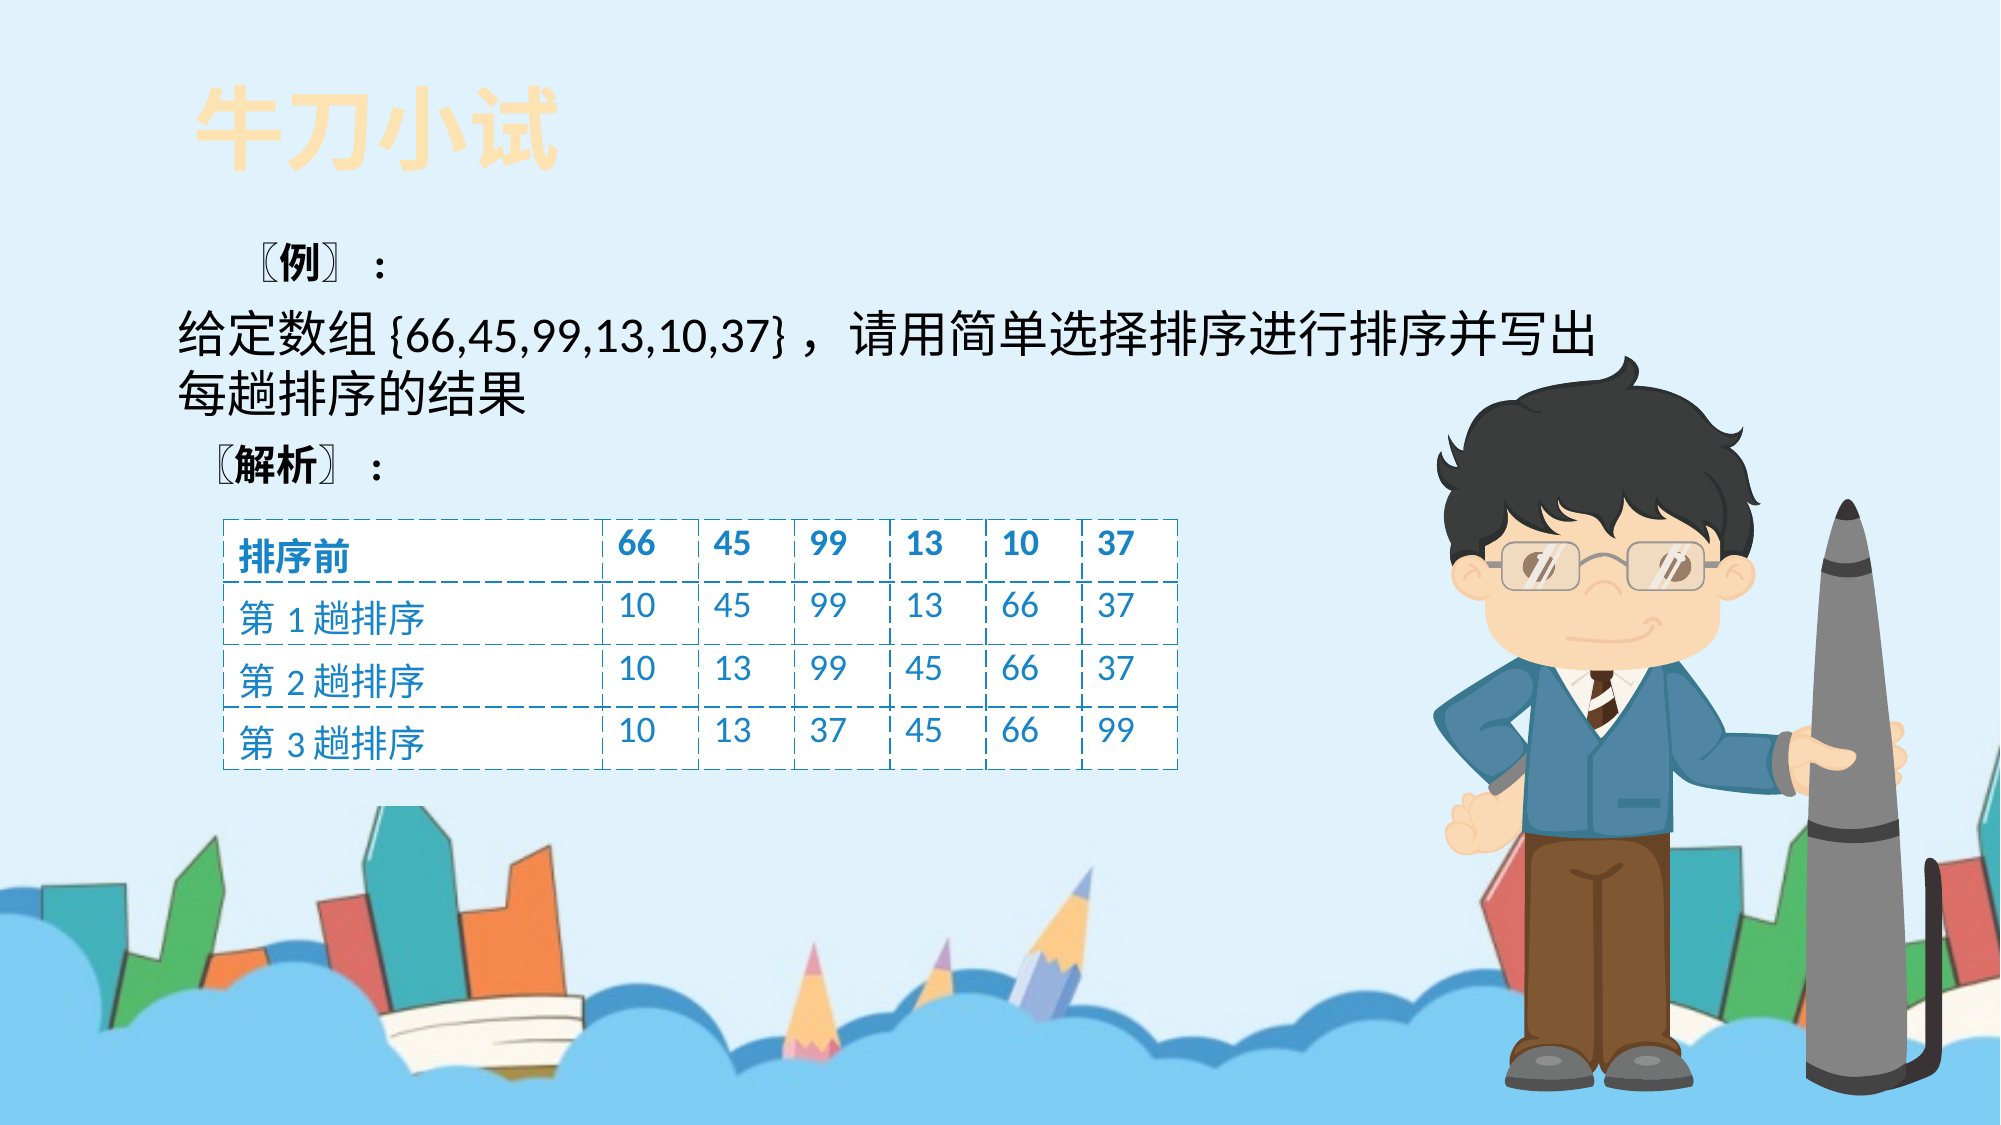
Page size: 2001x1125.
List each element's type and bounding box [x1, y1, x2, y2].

text_box [0, 0, 2000, 1125]
text_box [1421, 356, 1944, 1118]
